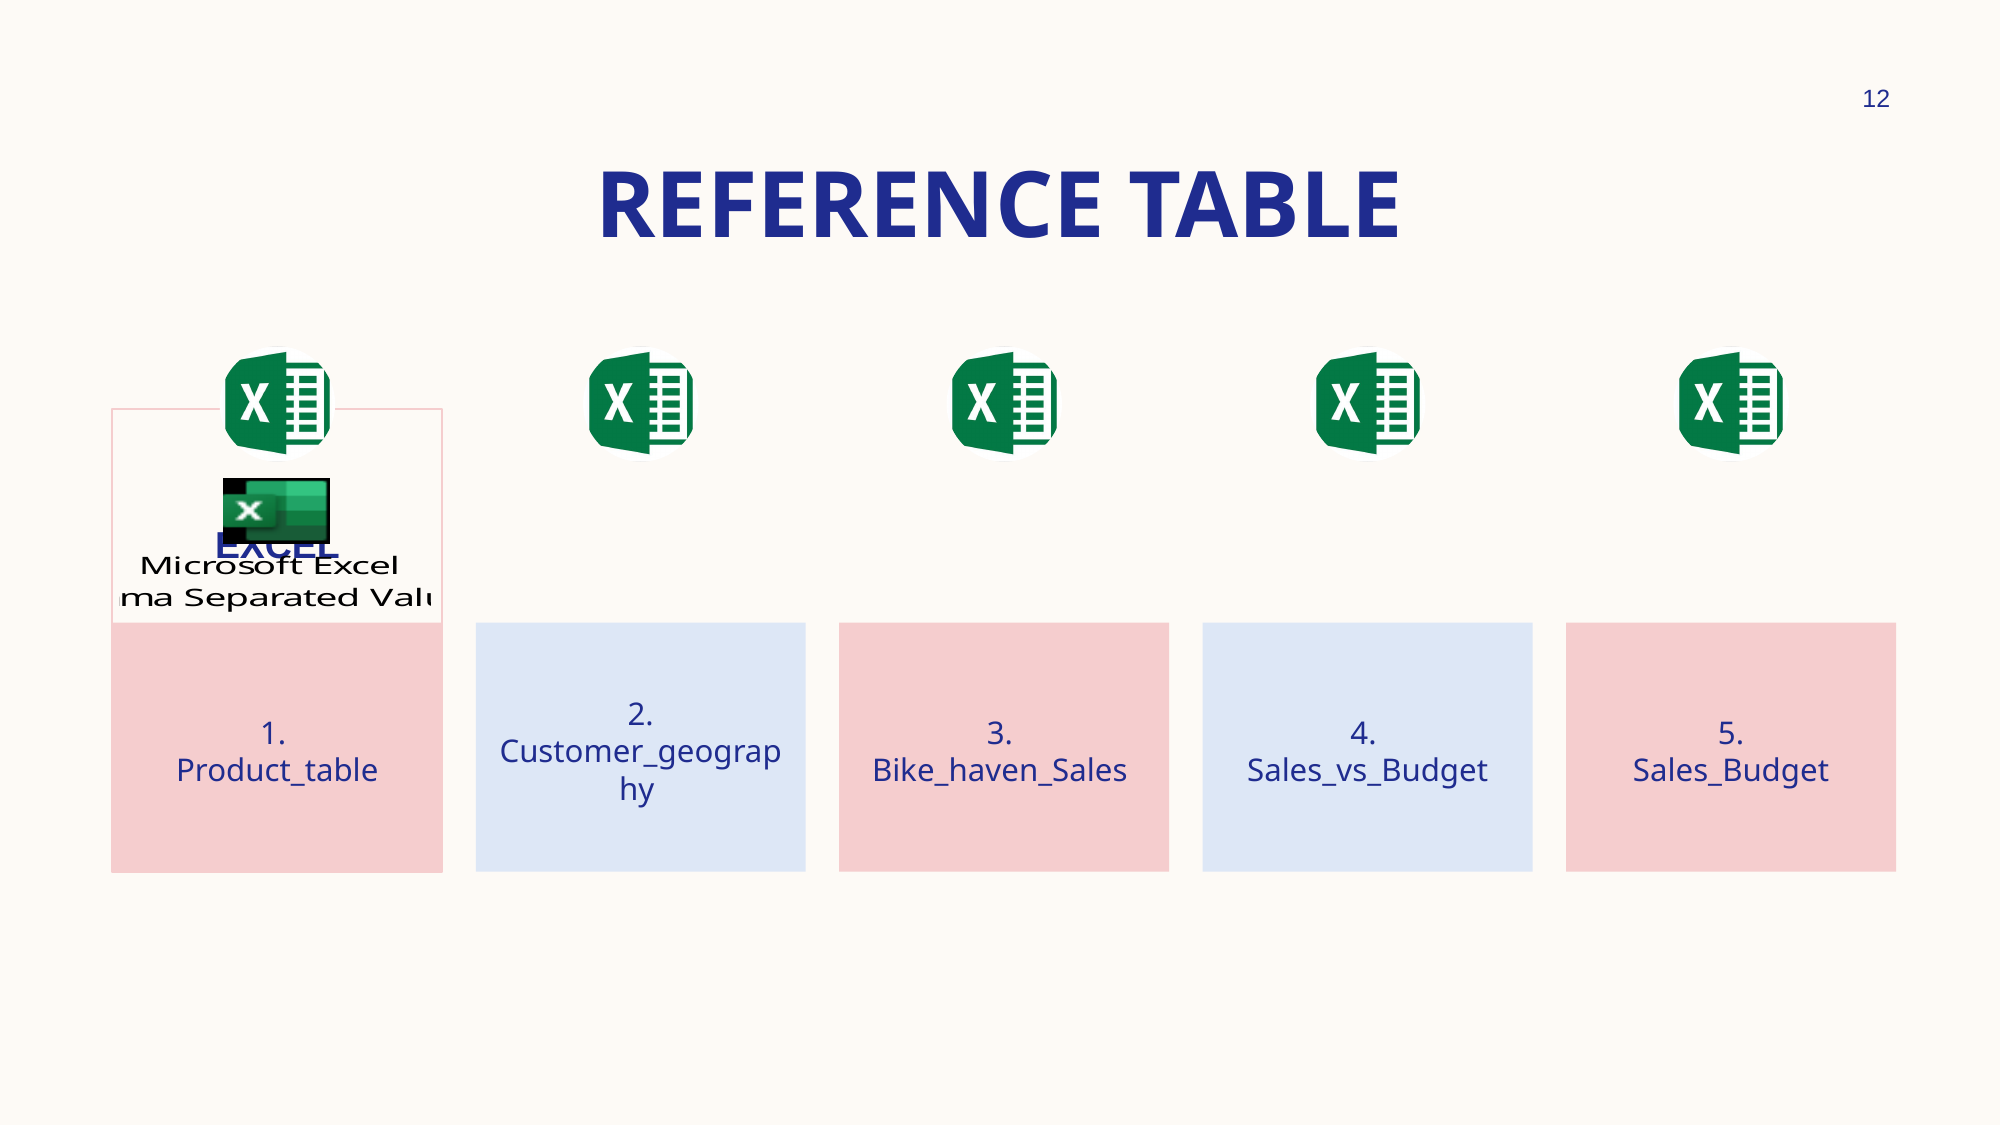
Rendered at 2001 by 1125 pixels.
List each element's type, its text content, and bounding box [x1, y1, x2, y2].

picture [1673, 346, 1789, 462]
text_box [119, 478, 431, 645]
title Reference table [124, 138, 1875, 264]
list 2. Customer_geography [483, 637, 799, 863]
picture [219, 346, 336, 462]
picture [1309, 346, 1426, 462]
list 1. Product_table [119, 637, 435, 863]
list 5. Sales_Budget [1573, 637, 1889, 863]
picture [583, 346, 699, 462]
list Excel [111, 408, 443, 873]
slide_number 12 [1795, 75, 1958, 120]
list 4. Sales_vs_Budget [1210, 637, 1526, 863]
picture [946, 346, 1063, 462]
list 3. Bike_haven_Sales [846, 637, 1162, 863]
